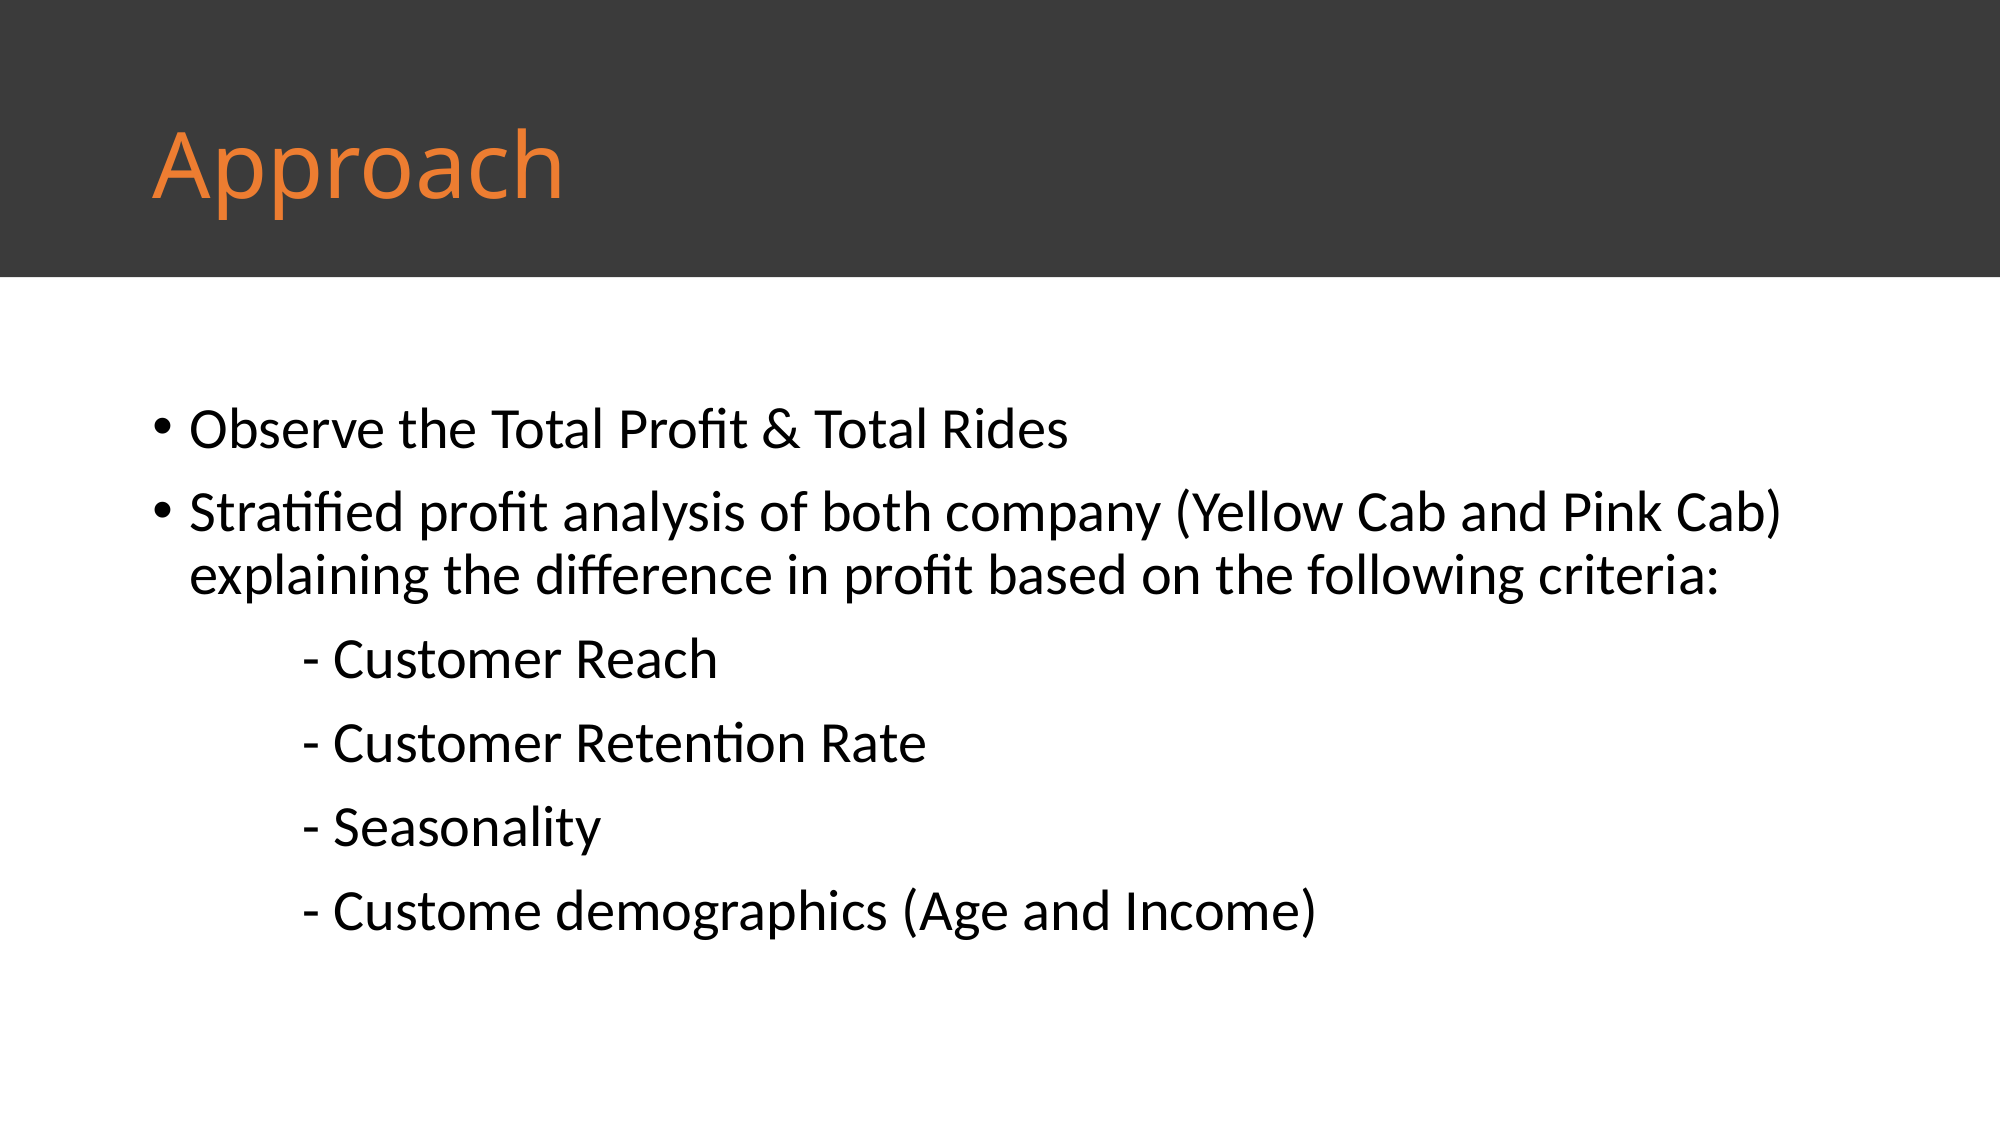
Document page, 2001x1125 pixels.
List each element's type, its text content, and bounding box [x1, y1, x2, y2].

text_box [0, 0, 2000, 278]
title Approach [137, 59, 1863, 278]
list Observe the Total Profit & Total Rides Stratified profit analysis of both company (Yellow Cab and Pink Cab) explaining the difference in profit based on the following criteria: - Customer Reach - Customer Retention Rate - Seasonality - Custome demographics (Age and Income) [137, 299, 1863, 1014]
